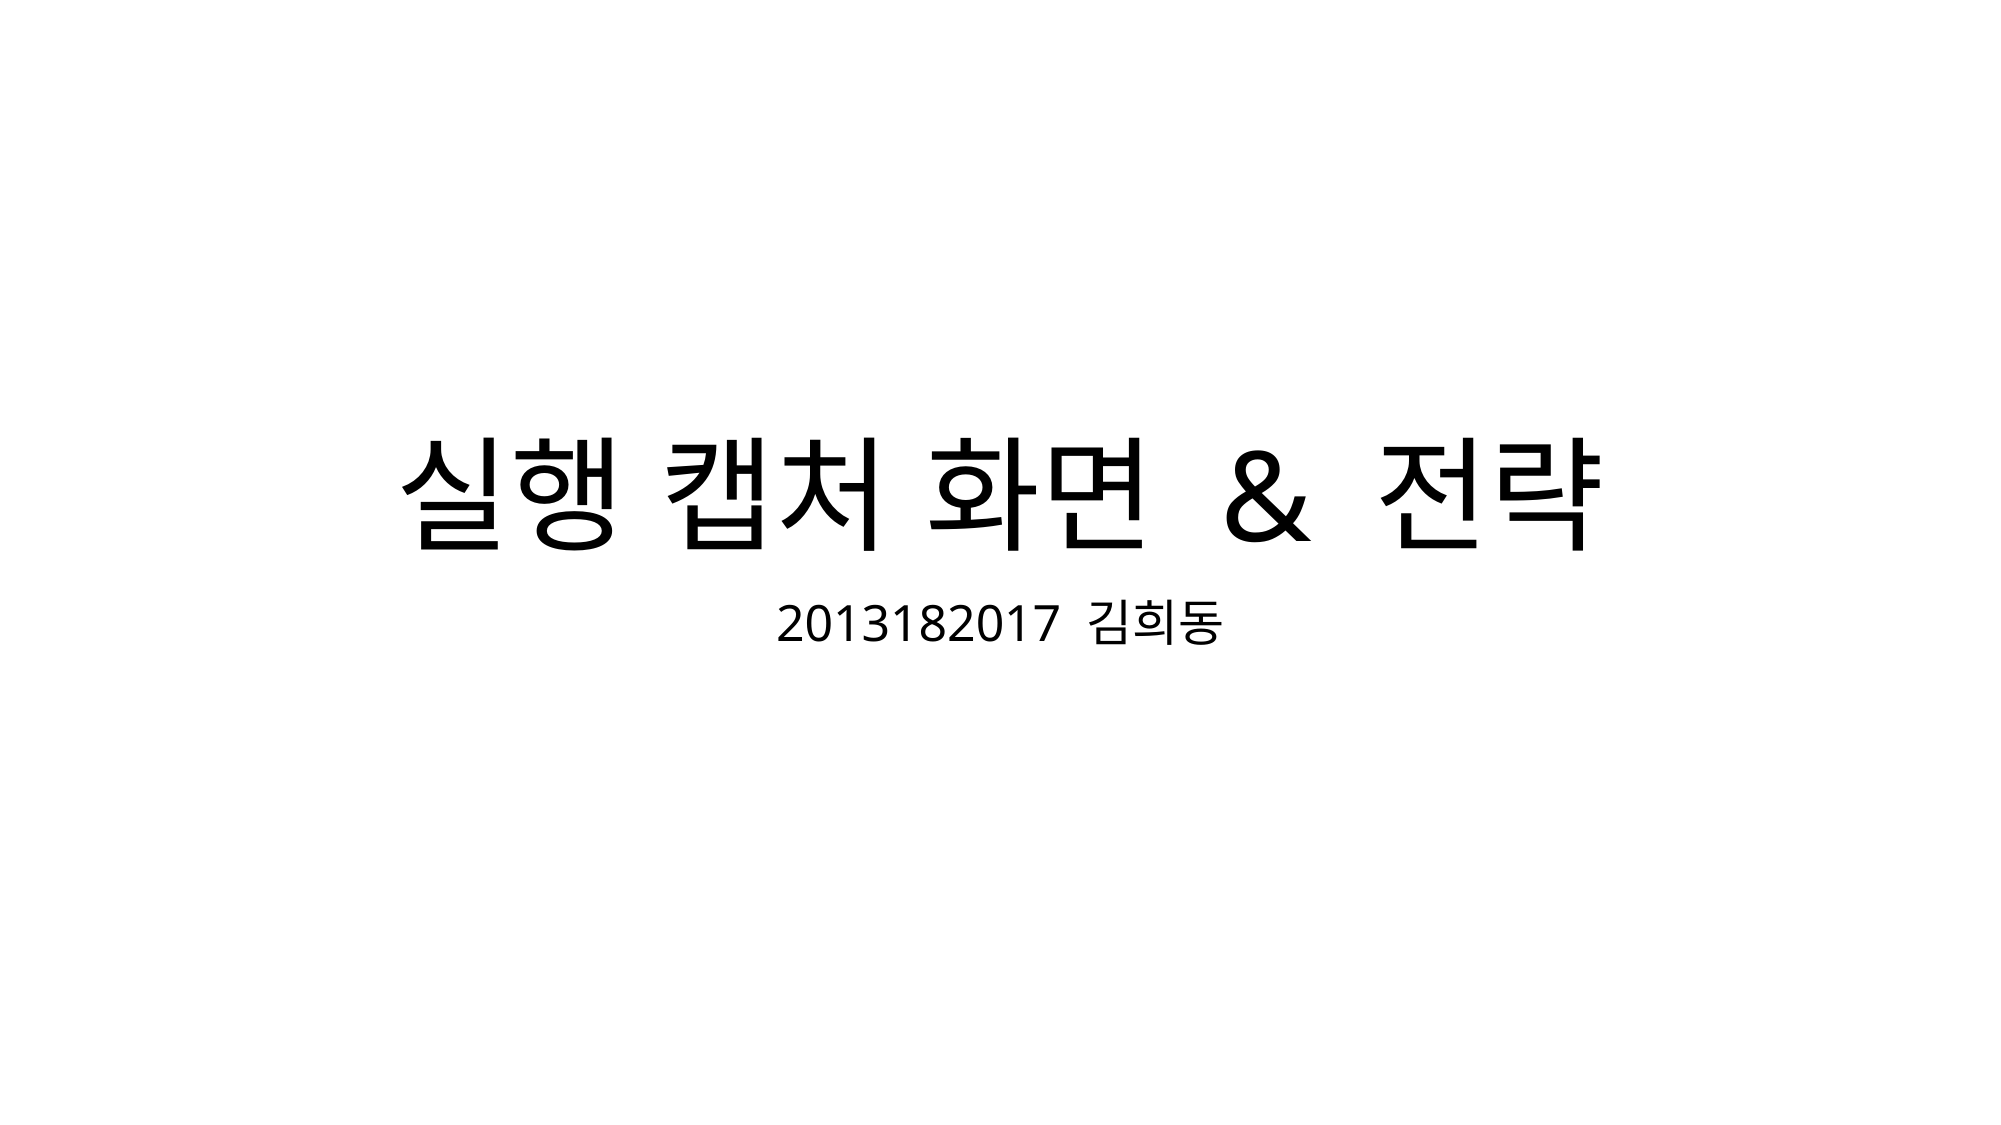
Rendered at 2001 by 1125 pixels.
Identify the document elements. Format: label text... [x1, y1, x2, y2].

title 실행 캡처 화면 & 전략 [249, 184, 1750, 576]
subtitle 2013182017 김희동 [249, 590, 1750, 863]
